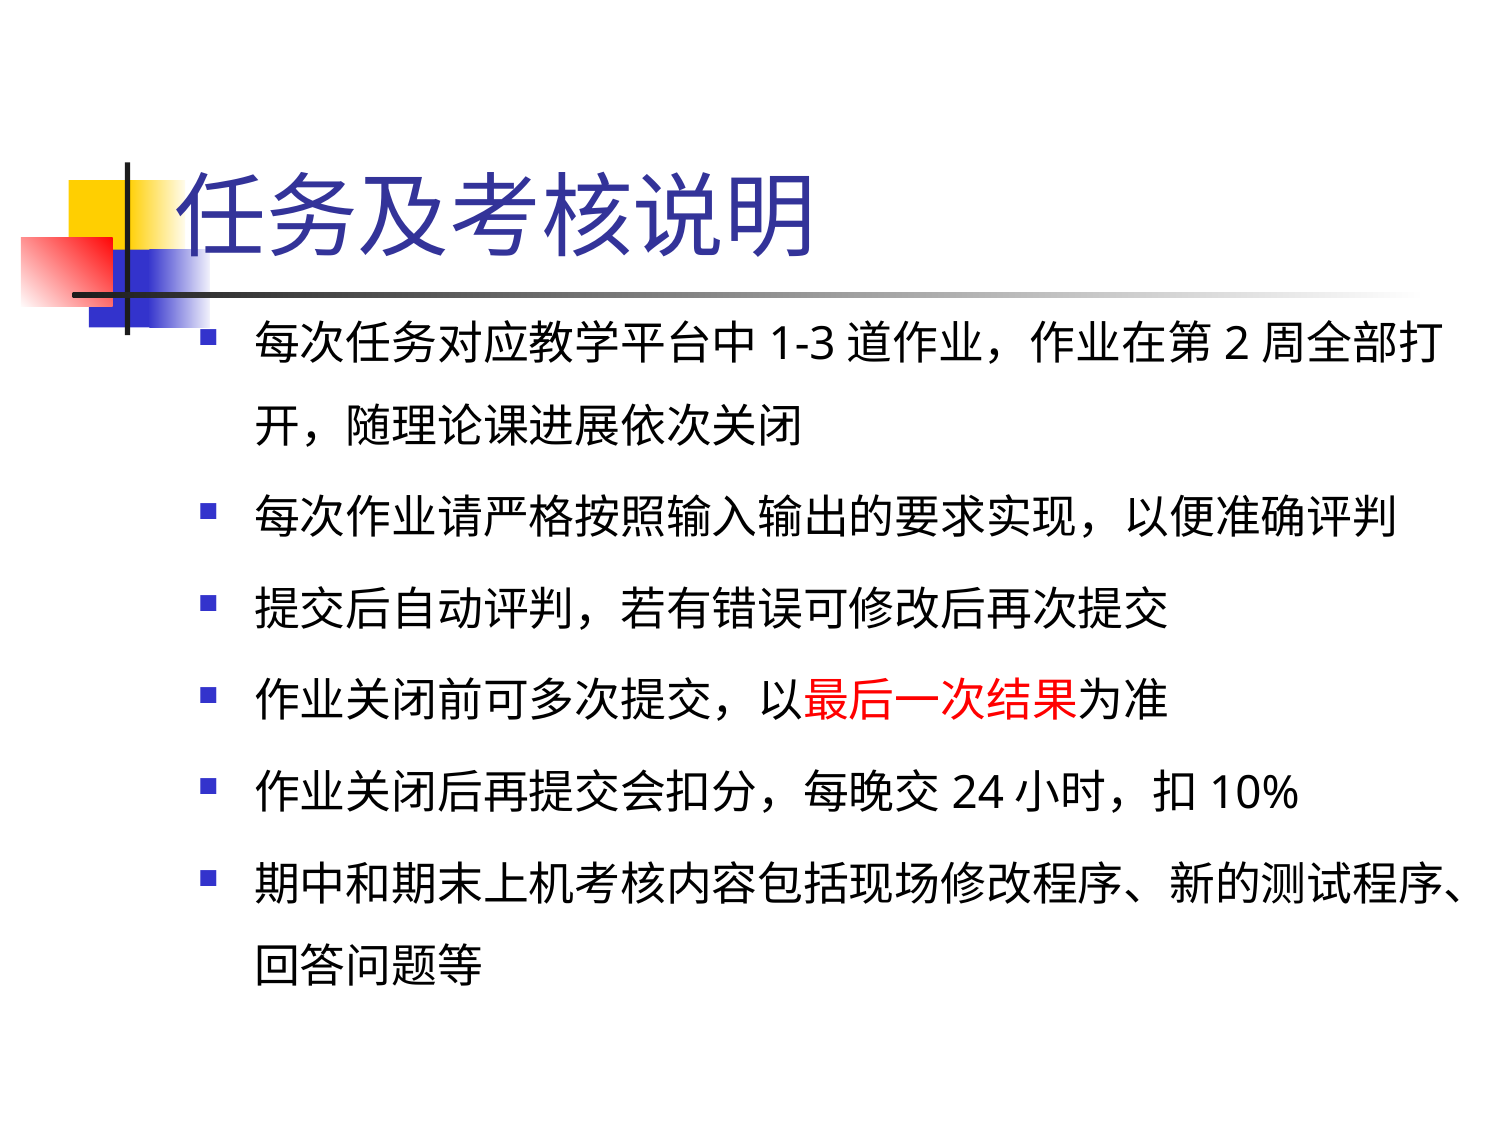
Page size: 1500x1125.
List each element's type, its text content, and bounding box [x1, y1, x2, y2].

title 任务及考核说明 [159, 136, 1438, 276]
list 每次任务对应教学平台中1-3道作业，作业在第2周全部打开，随理论课进展依次关闭 每次作业请严格按照输入输出的要求实现，以便准确评判 提交后自动评判，若有错误可修改后再次提交 作业关闭前可多次提交，以最后一次结果为准 作业关闭后再提交会扣分，每晚交24小时，扣10% 期中和期末上机考核内容包括现场修改程序、新的测试程序、回答问题等 [182, 278, 1472, 1074]
